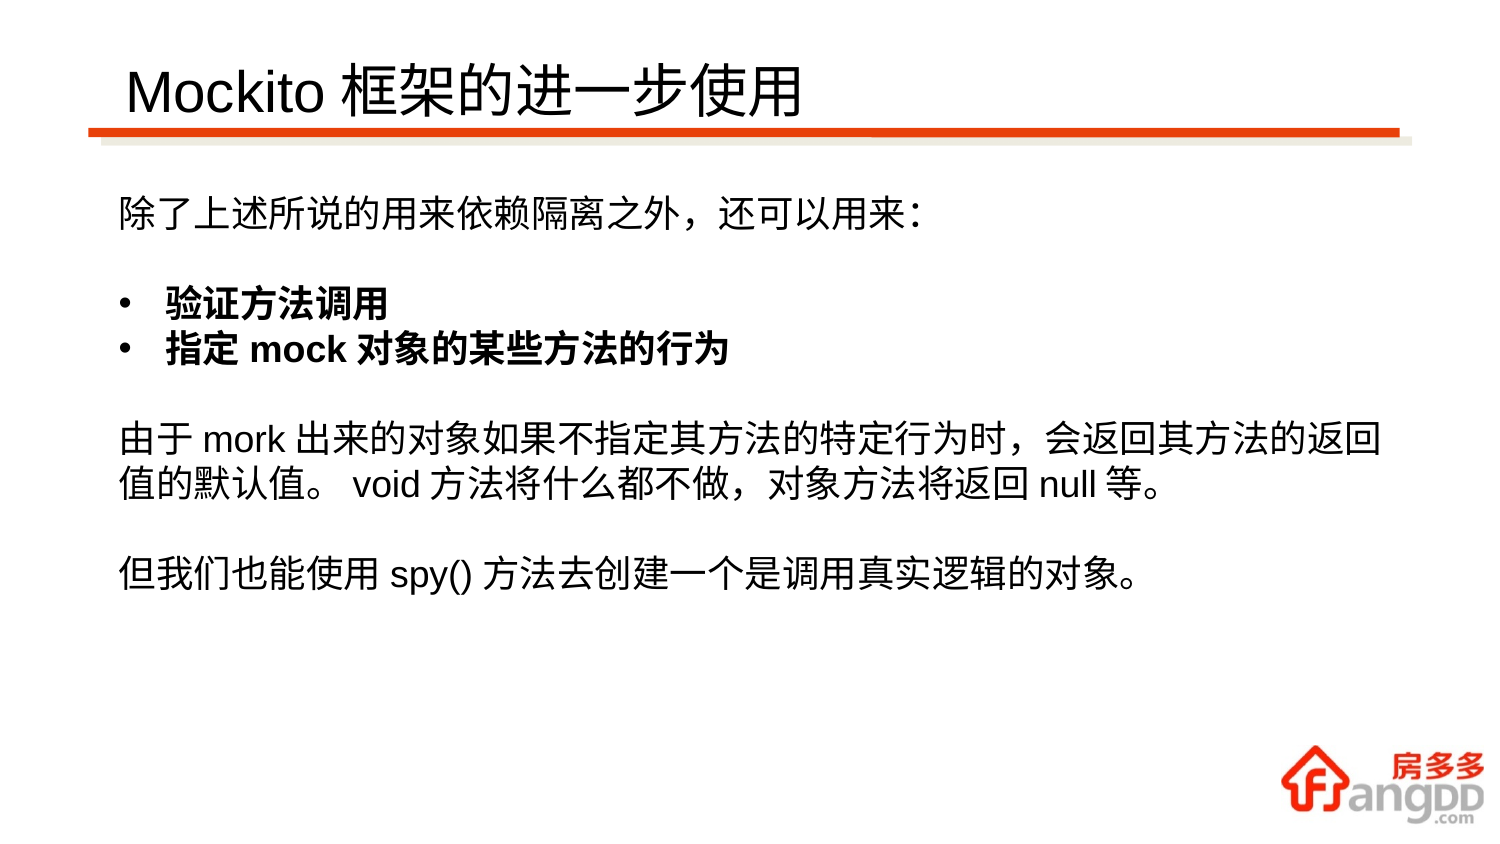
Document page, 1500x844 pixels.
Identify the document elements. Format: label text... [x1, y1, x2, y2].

picture [1281, 745, 1484, 841]
text_box 除了上述所说的用来依赖隔离之外，还可以用来： 验证方法调用 指定mock对象的某些方法的行为 由于mork出来的对象如果不指定其方法的特定行为时，会返回其方法的返回值的默认值。void方法将什么都不做，对象方法将返回null等。 但我们也能使用spy()方法去创建一个是调用真实逻辑的对象。 [103, 182, 1424, 603]
text_box Mockito框架的进一步使用 [110, 46, 847, 132]
